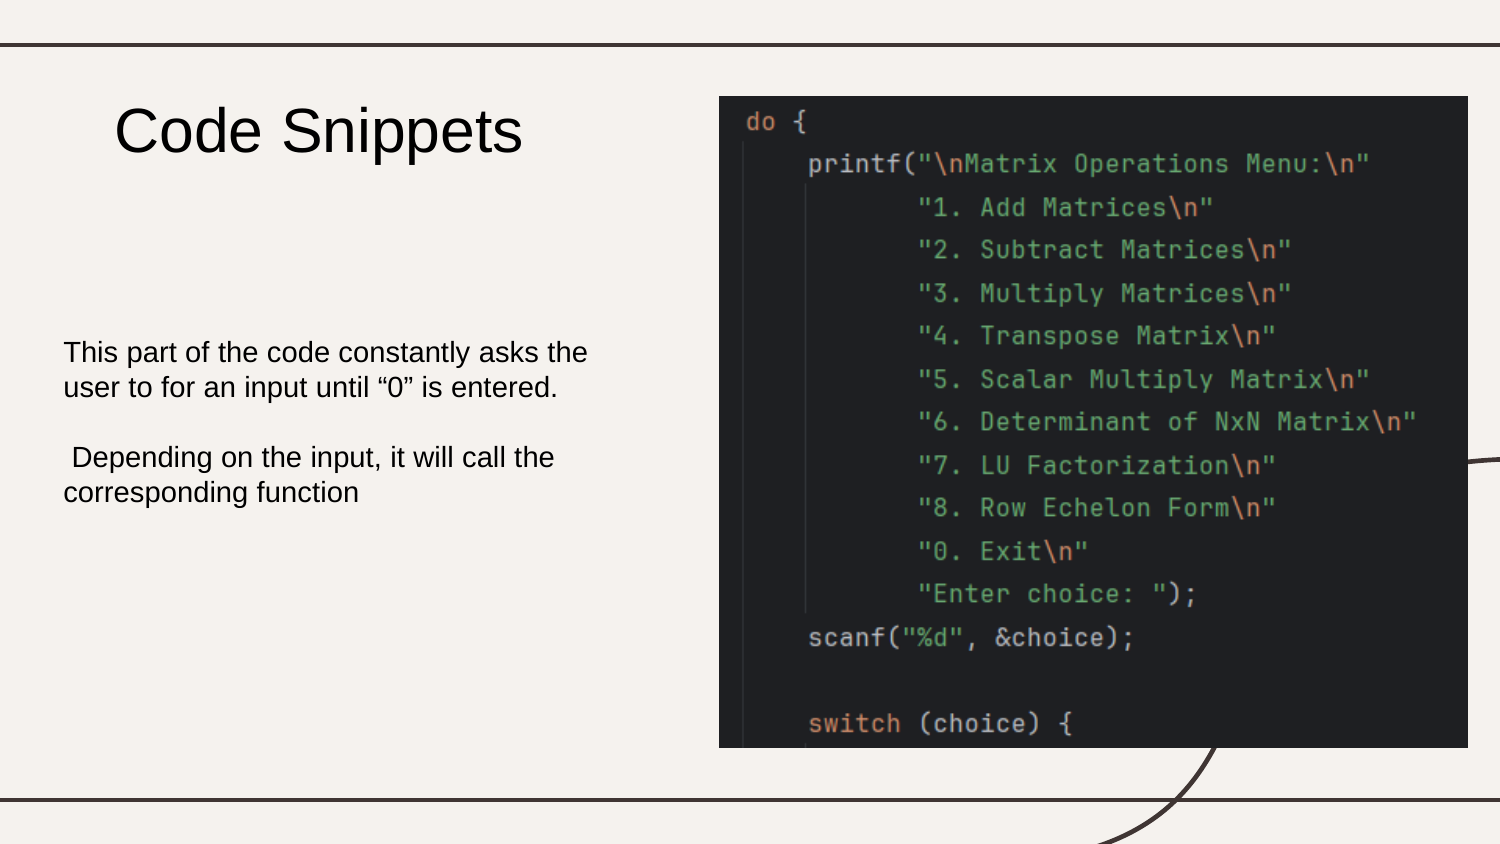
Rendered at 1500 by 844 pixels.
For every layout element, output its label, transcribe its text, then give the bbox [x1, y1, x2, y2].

text_box Code Snippets [99, 82, 540, 173]
text_box This part of the code constantly asks the user to for an input until “0” is entered. Depending on the input, it will call the corresponding function [48, 325, 661, 516]
picture [719, 95, 1469, 748]
